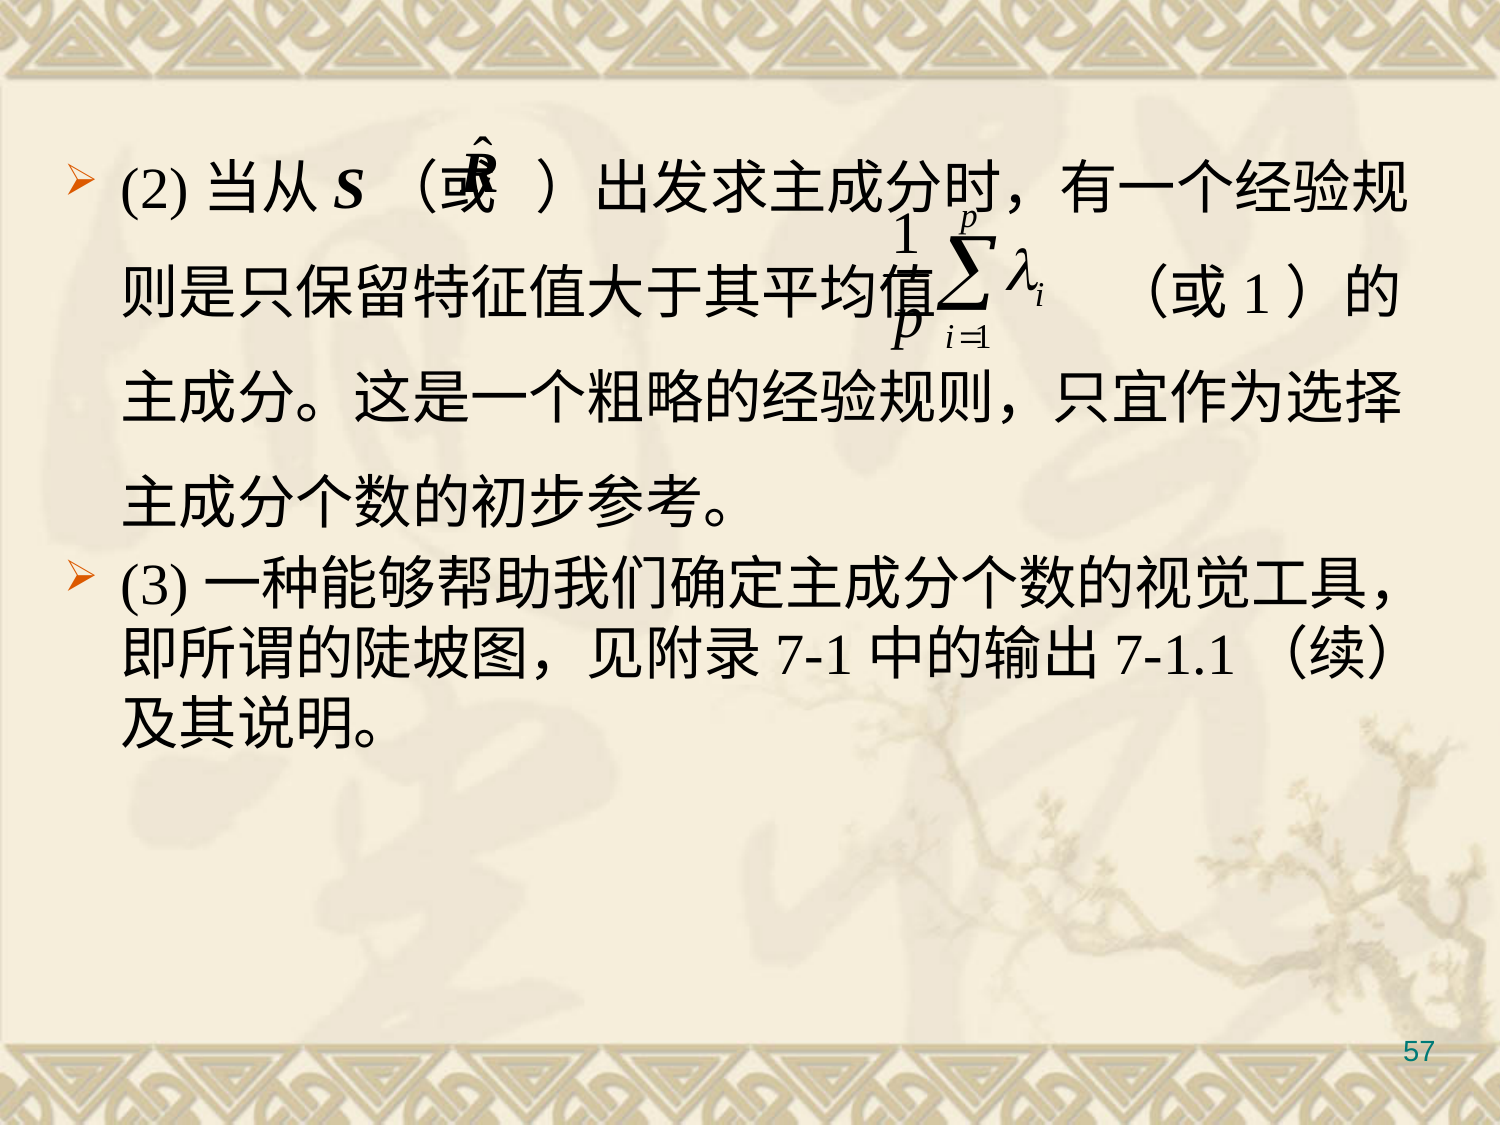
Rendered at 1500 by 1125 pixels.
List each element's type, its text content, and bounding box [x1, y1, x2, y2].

picture [0, 0, 1500, 1125]
list (2)当从S（或 ）出发求主成分时，有一个经验规则是只保留特征值大于其平均值 （或1）的主成分。这是一个粗略的经验规则，只宜作为选择主成分个数的初步参考。 (3)一种能够帮助我们确定主成分个数的视觉工具，即所谓的陡坡图，见附录7-1中的输出7-1.1（续）及其说明。 [49, 107, 1451, 1001]
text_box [879, 195, 1055, 356]
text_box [454, 131, 503, 197]
slide_number 57 [1074, 1024, 1451, 1103]
